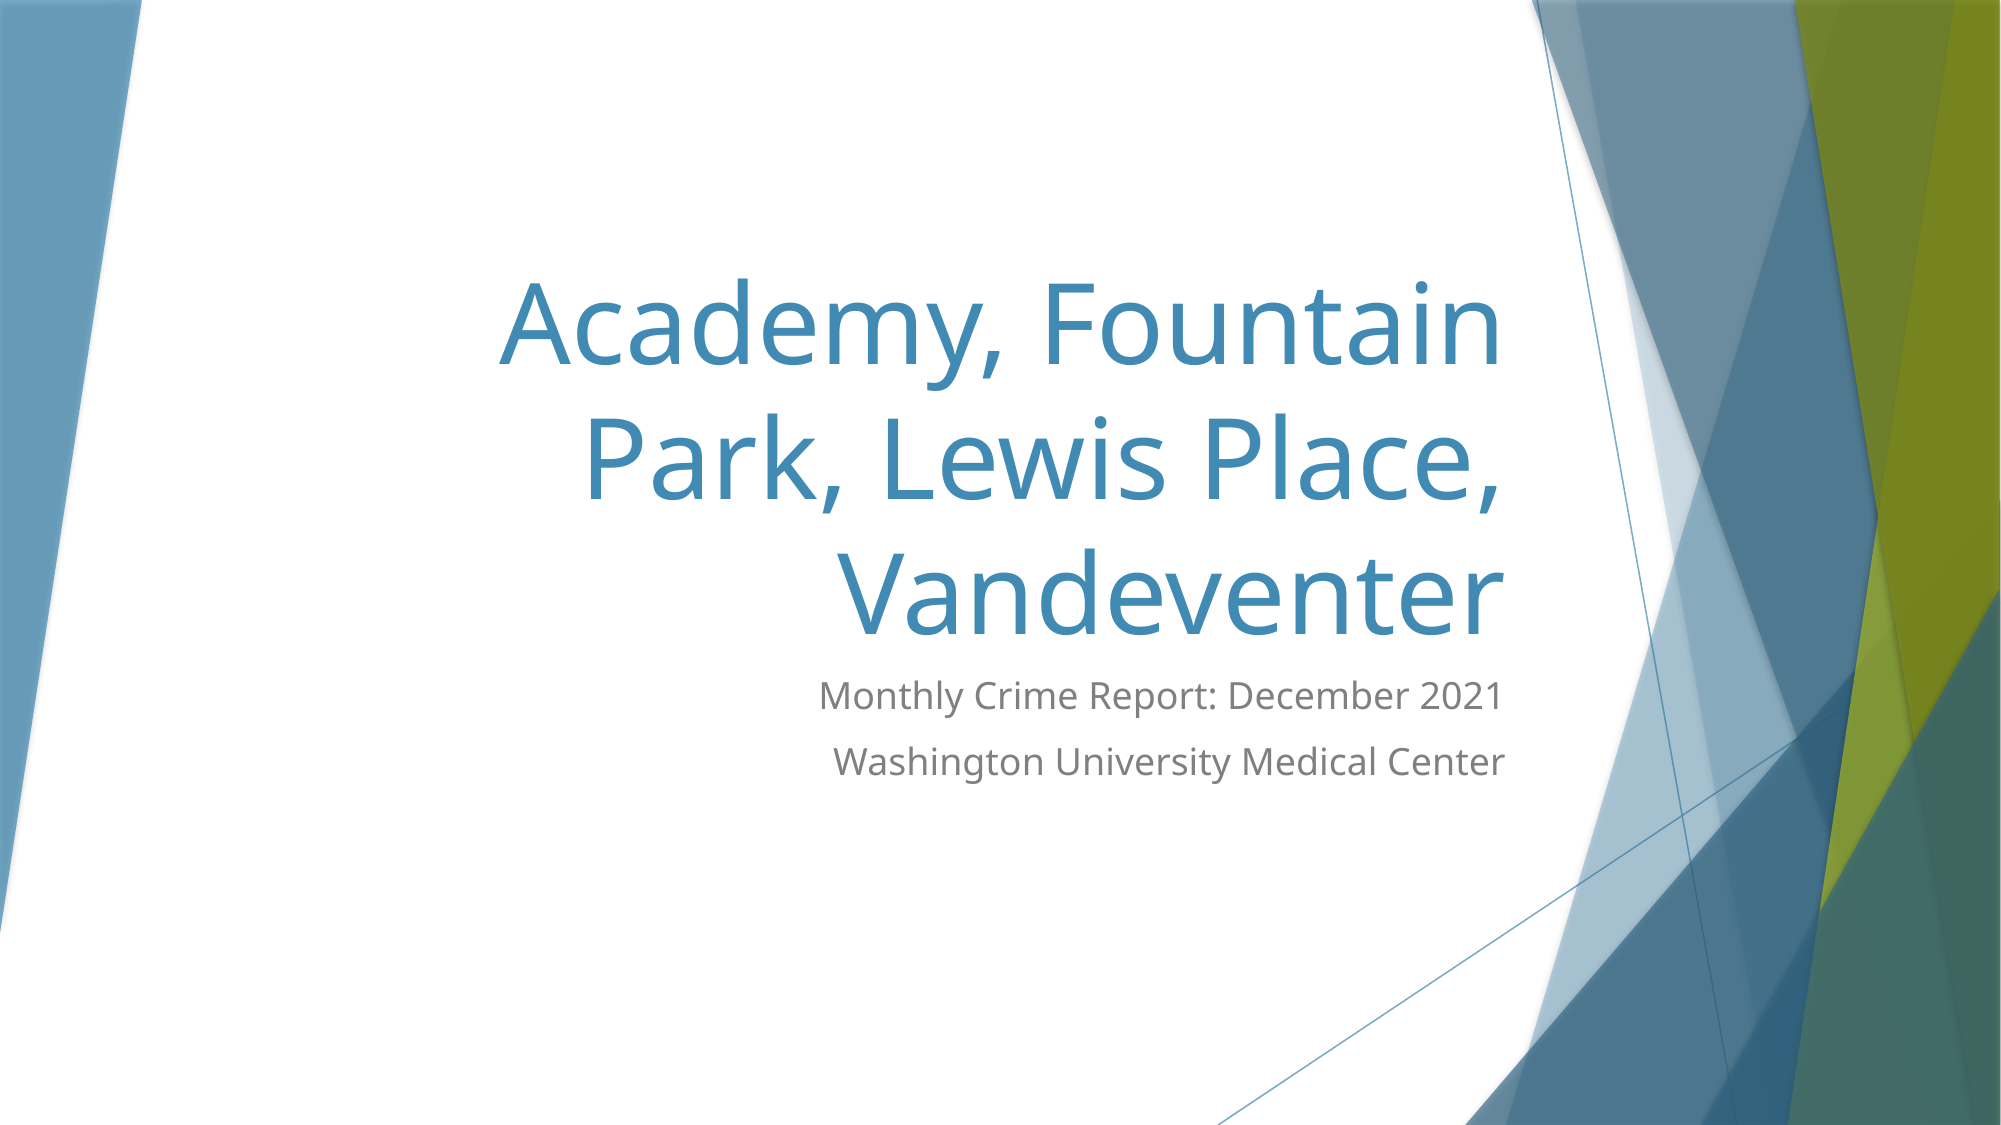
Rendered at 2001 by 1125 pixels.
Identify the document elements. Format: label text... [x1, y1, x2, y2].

subtitle Monthly Crime Report: December 2021 Washington University Medical Center [247, 664, 1522, 845]
title Academy, Fountain Park, Lewis Place, Vandeventer [247, 394, 1522, 664]
